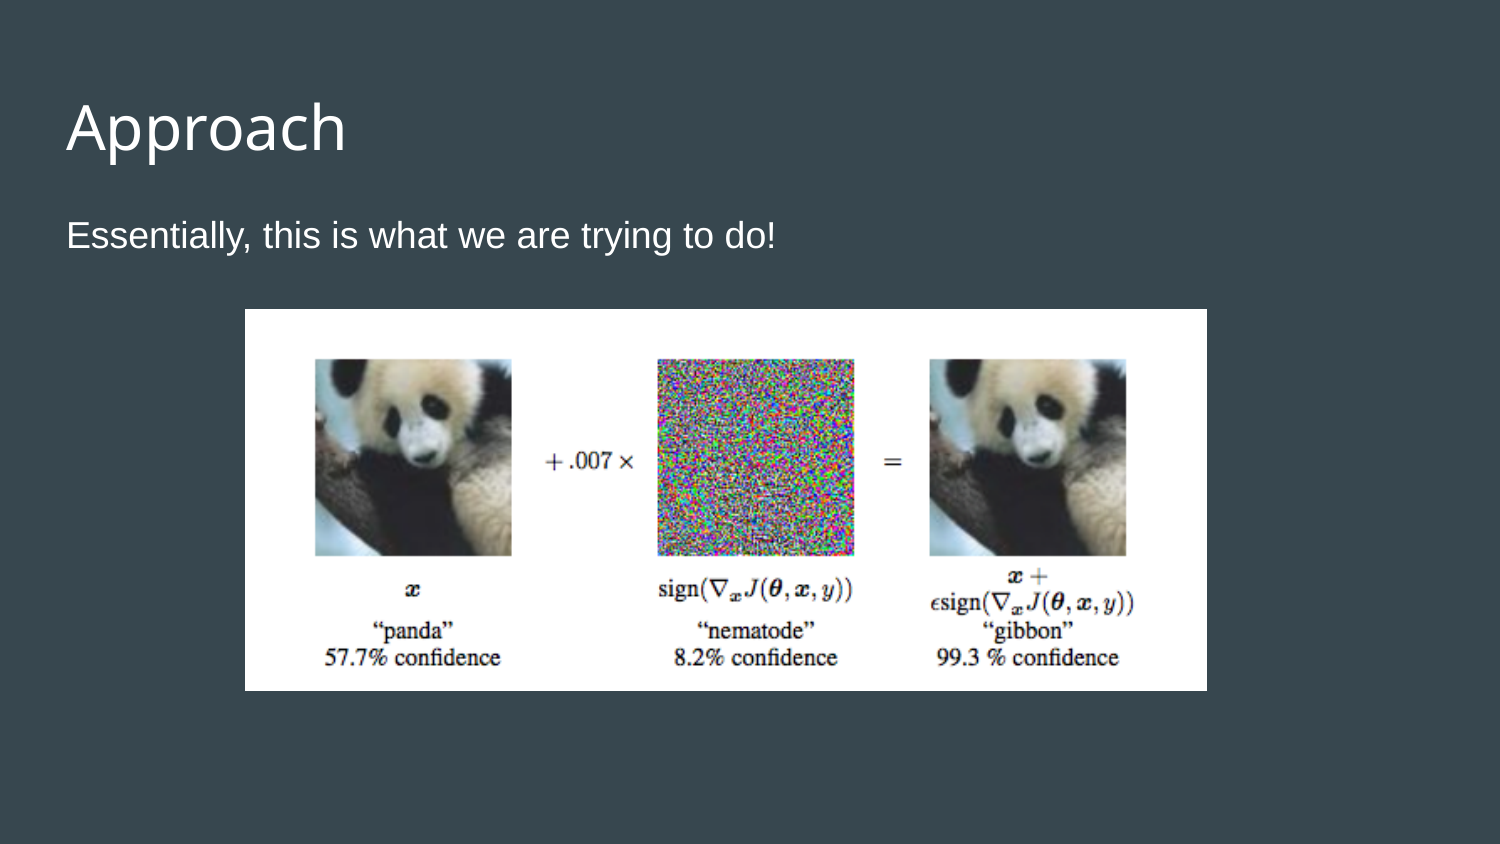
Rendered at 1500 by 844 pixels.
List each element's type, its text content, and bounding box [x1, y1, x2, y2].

title Approach [51, 72, 1449, 167]
picture [244, 309, 1207, 691]
list Essentially, this is what we are trying to do! [51, 189, 1449, 750]
